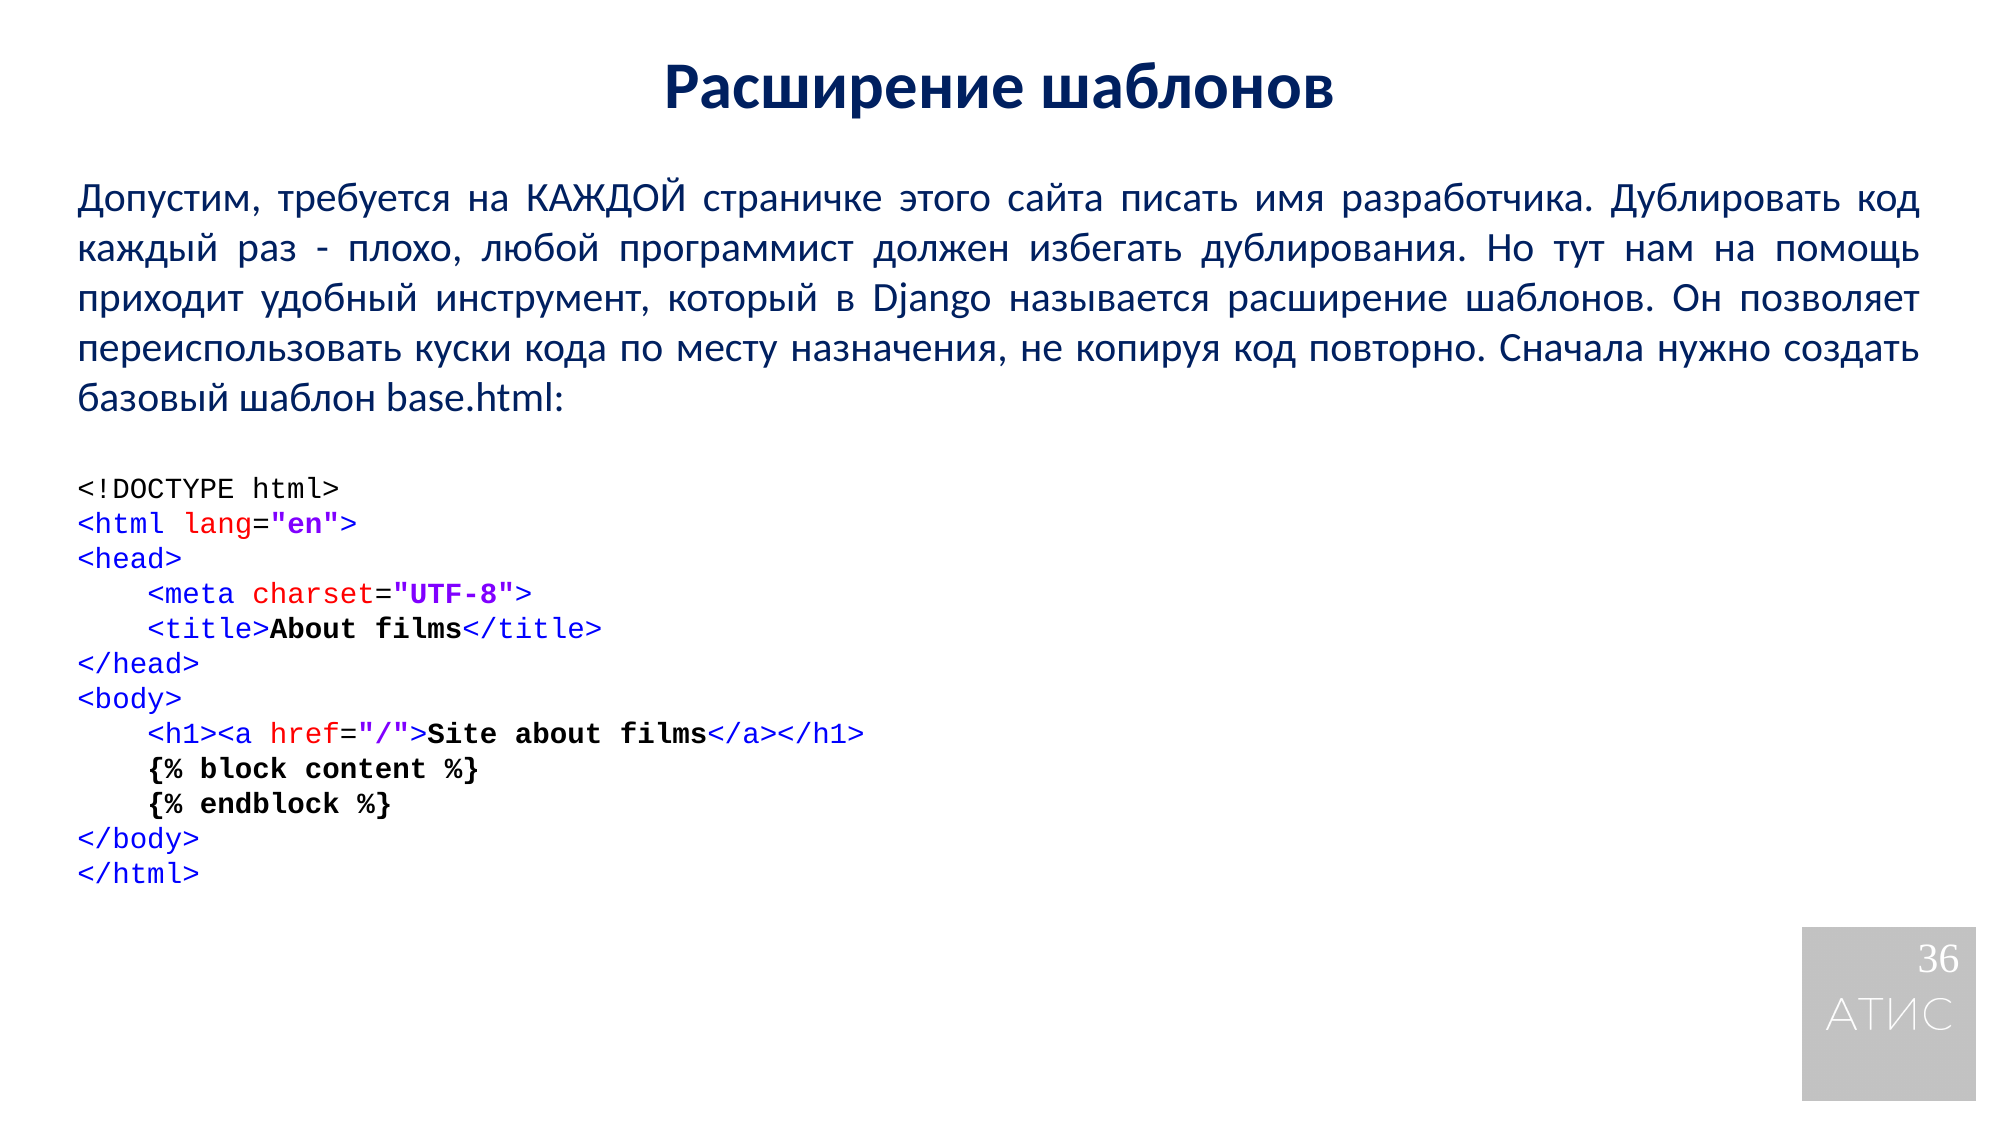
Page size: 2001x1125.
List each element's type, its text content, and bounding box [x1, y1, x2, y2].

title Расширение шаблонов [0, 34, 2000, 149]
picture [1802, 927, 1976, 1101]
text_box Допустим, требуется на КАЖДОЙ страничке этого сайта писать имя разработчика. Дублировать код каждый раз - плохо, любой программист должен избегать дублирования. Но тут нам на помощь приходит удобный инструмент, который в Django называется расширение шаблонов. Он позволяет переиспользовать куски кода по месту назначения, не копируя код повторно. Сначала нужно создать базовый шаблон base.html: <!DOCTYPE html> <html lang="en"> <head> <meta charset="UTF-8"> <title>About films</title> </head> <body> <h1><a href="/">Site about films</a></h1> {% block content %} {% endblock %} </body> </html> [62, 162, 1936, 1097]
